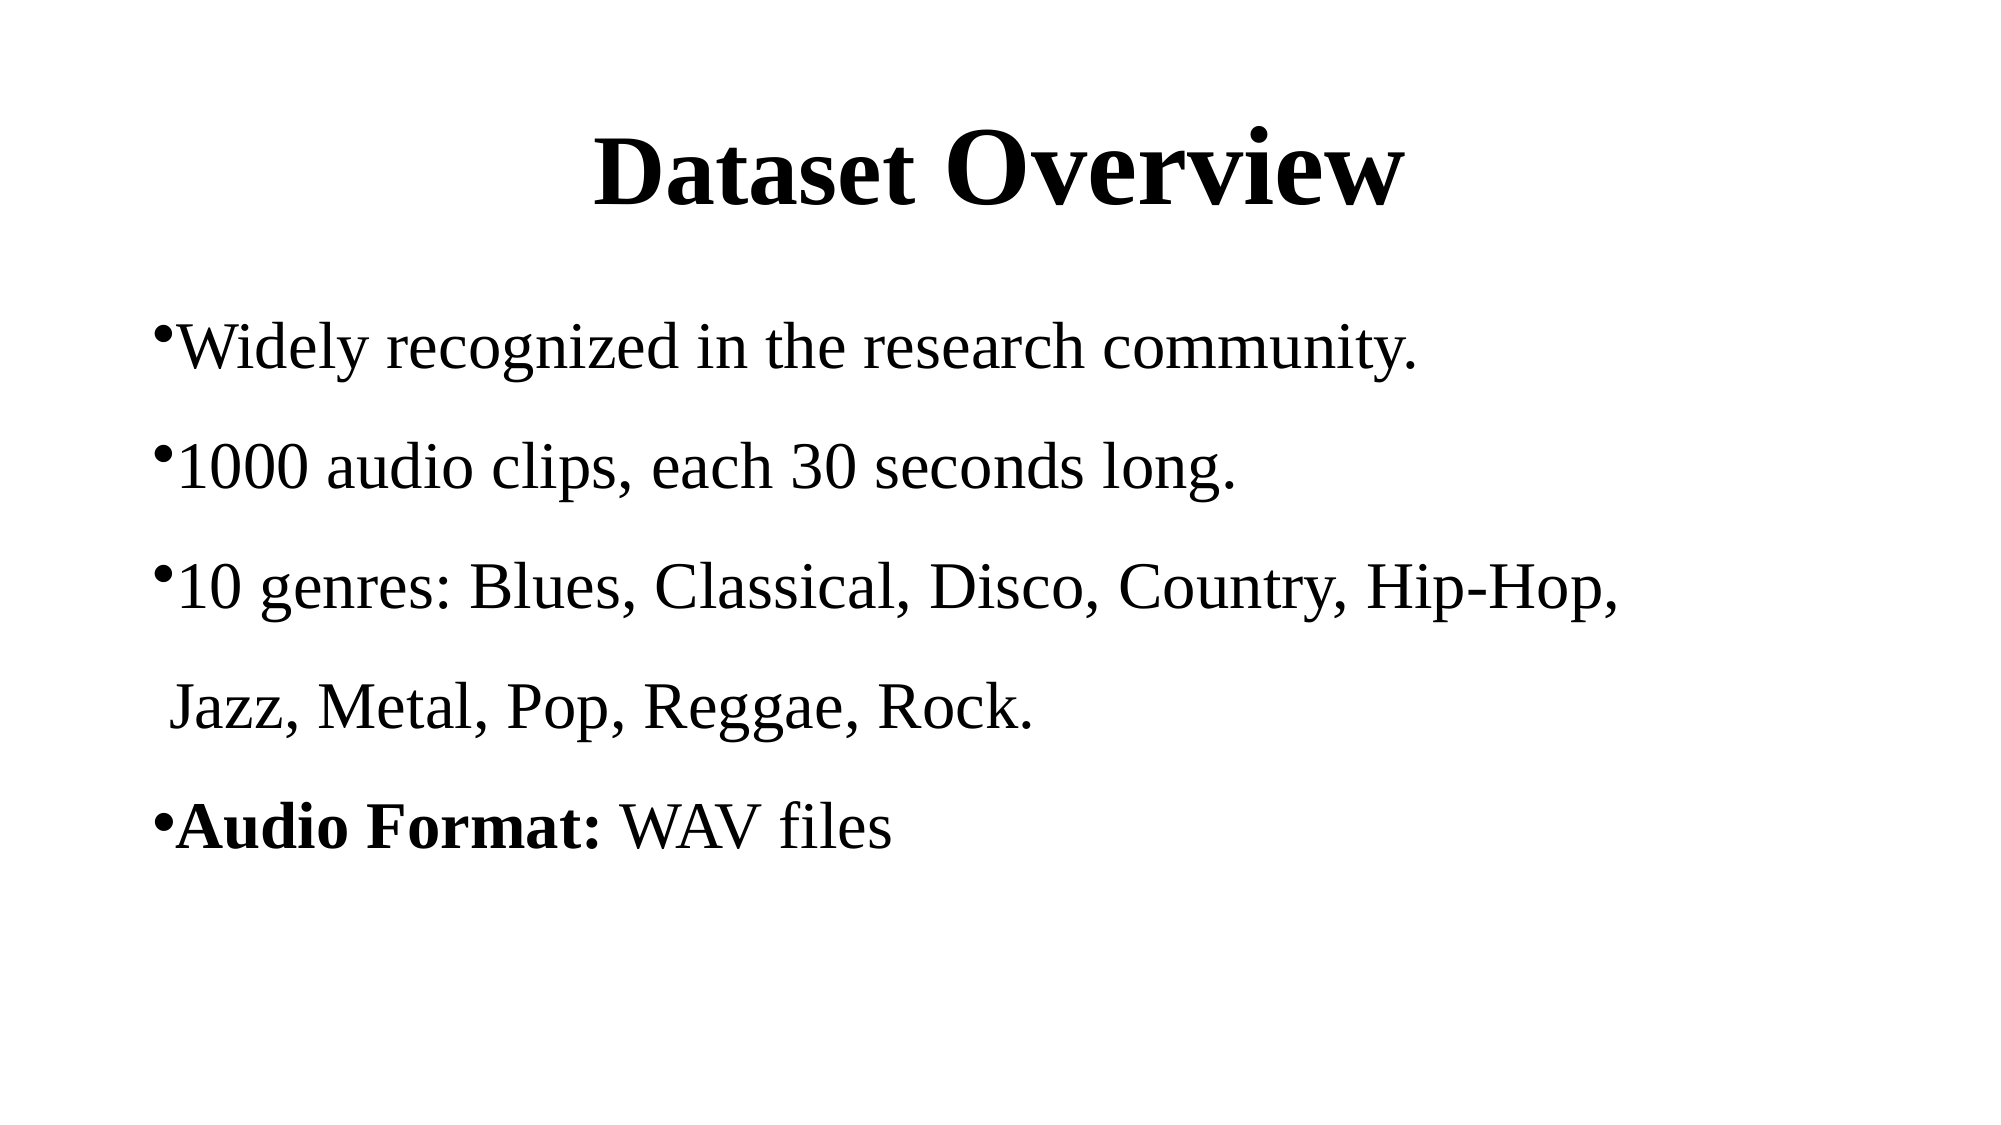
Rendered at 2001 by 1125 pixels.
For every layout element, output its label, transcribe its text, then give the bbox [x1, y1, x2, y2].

list Widely recognized in the research community. 1000 audio clips, each 30 seconds long. 10 genres: Blues, Classical, Disco, Country, Hip-Hop, Jazz, Metal, Pop, Reggae, Rock. Audio Format: WAV files [137, 209, 1863, 869]
title Dataset Overview [137, 59, 1863, 209]
